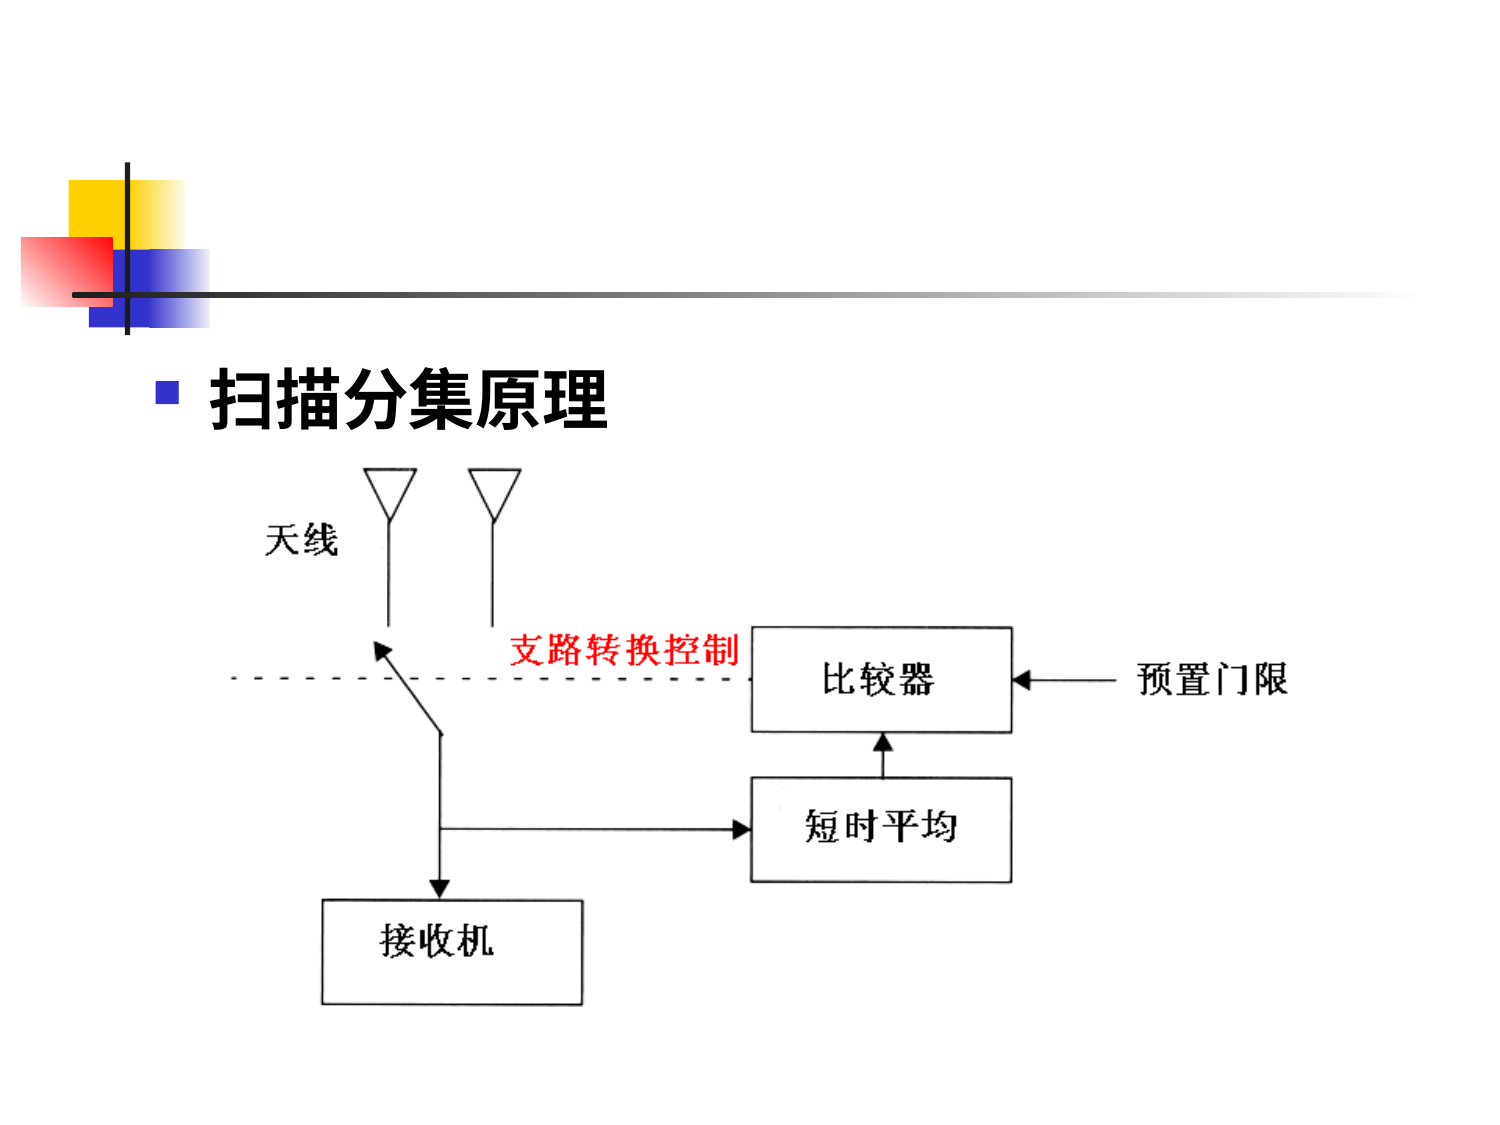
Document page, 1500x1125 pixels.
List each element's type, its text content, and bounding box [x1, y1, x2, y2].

list 扫描分集原理 [137, 349, 1413, 1076]
picture [199, 462, 1308, 1043]
